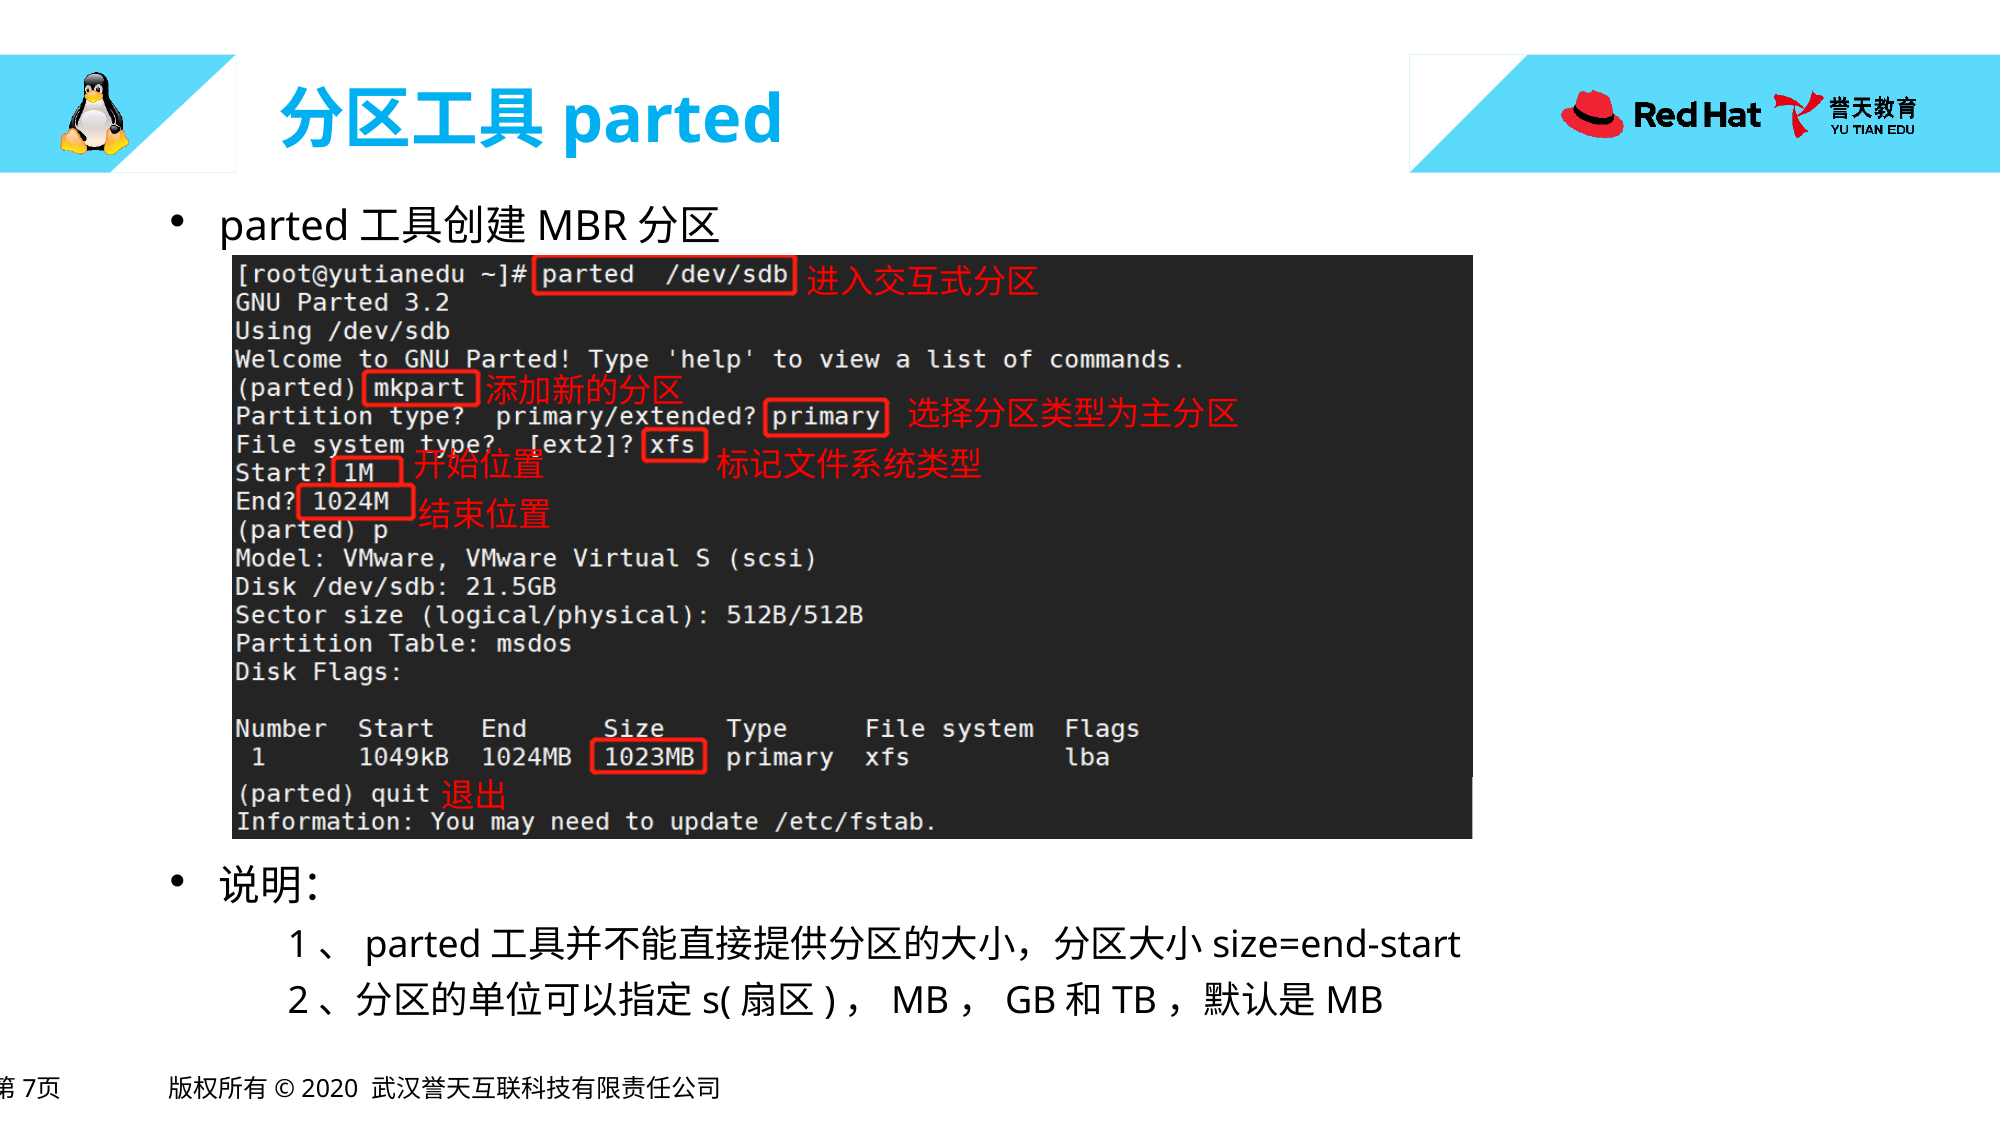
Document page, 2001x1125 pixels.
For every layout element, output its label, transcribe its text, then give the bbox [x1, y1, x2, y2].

picture [1875, 90, 1916, 138]
list parted工具创建MBR分区 说明： 1、parted工具并不能直接提供分区的大小，分区大小size=end-start 2、分区的单位可以指定s(扇区)，MB，GB和TB，默认是MB [156, 172, 1889, 1058]
picture [60, 72, 129, 155]
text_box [231, 255, 1473, 841]
title 分区工具parted [261, 67, 1875, 172]
